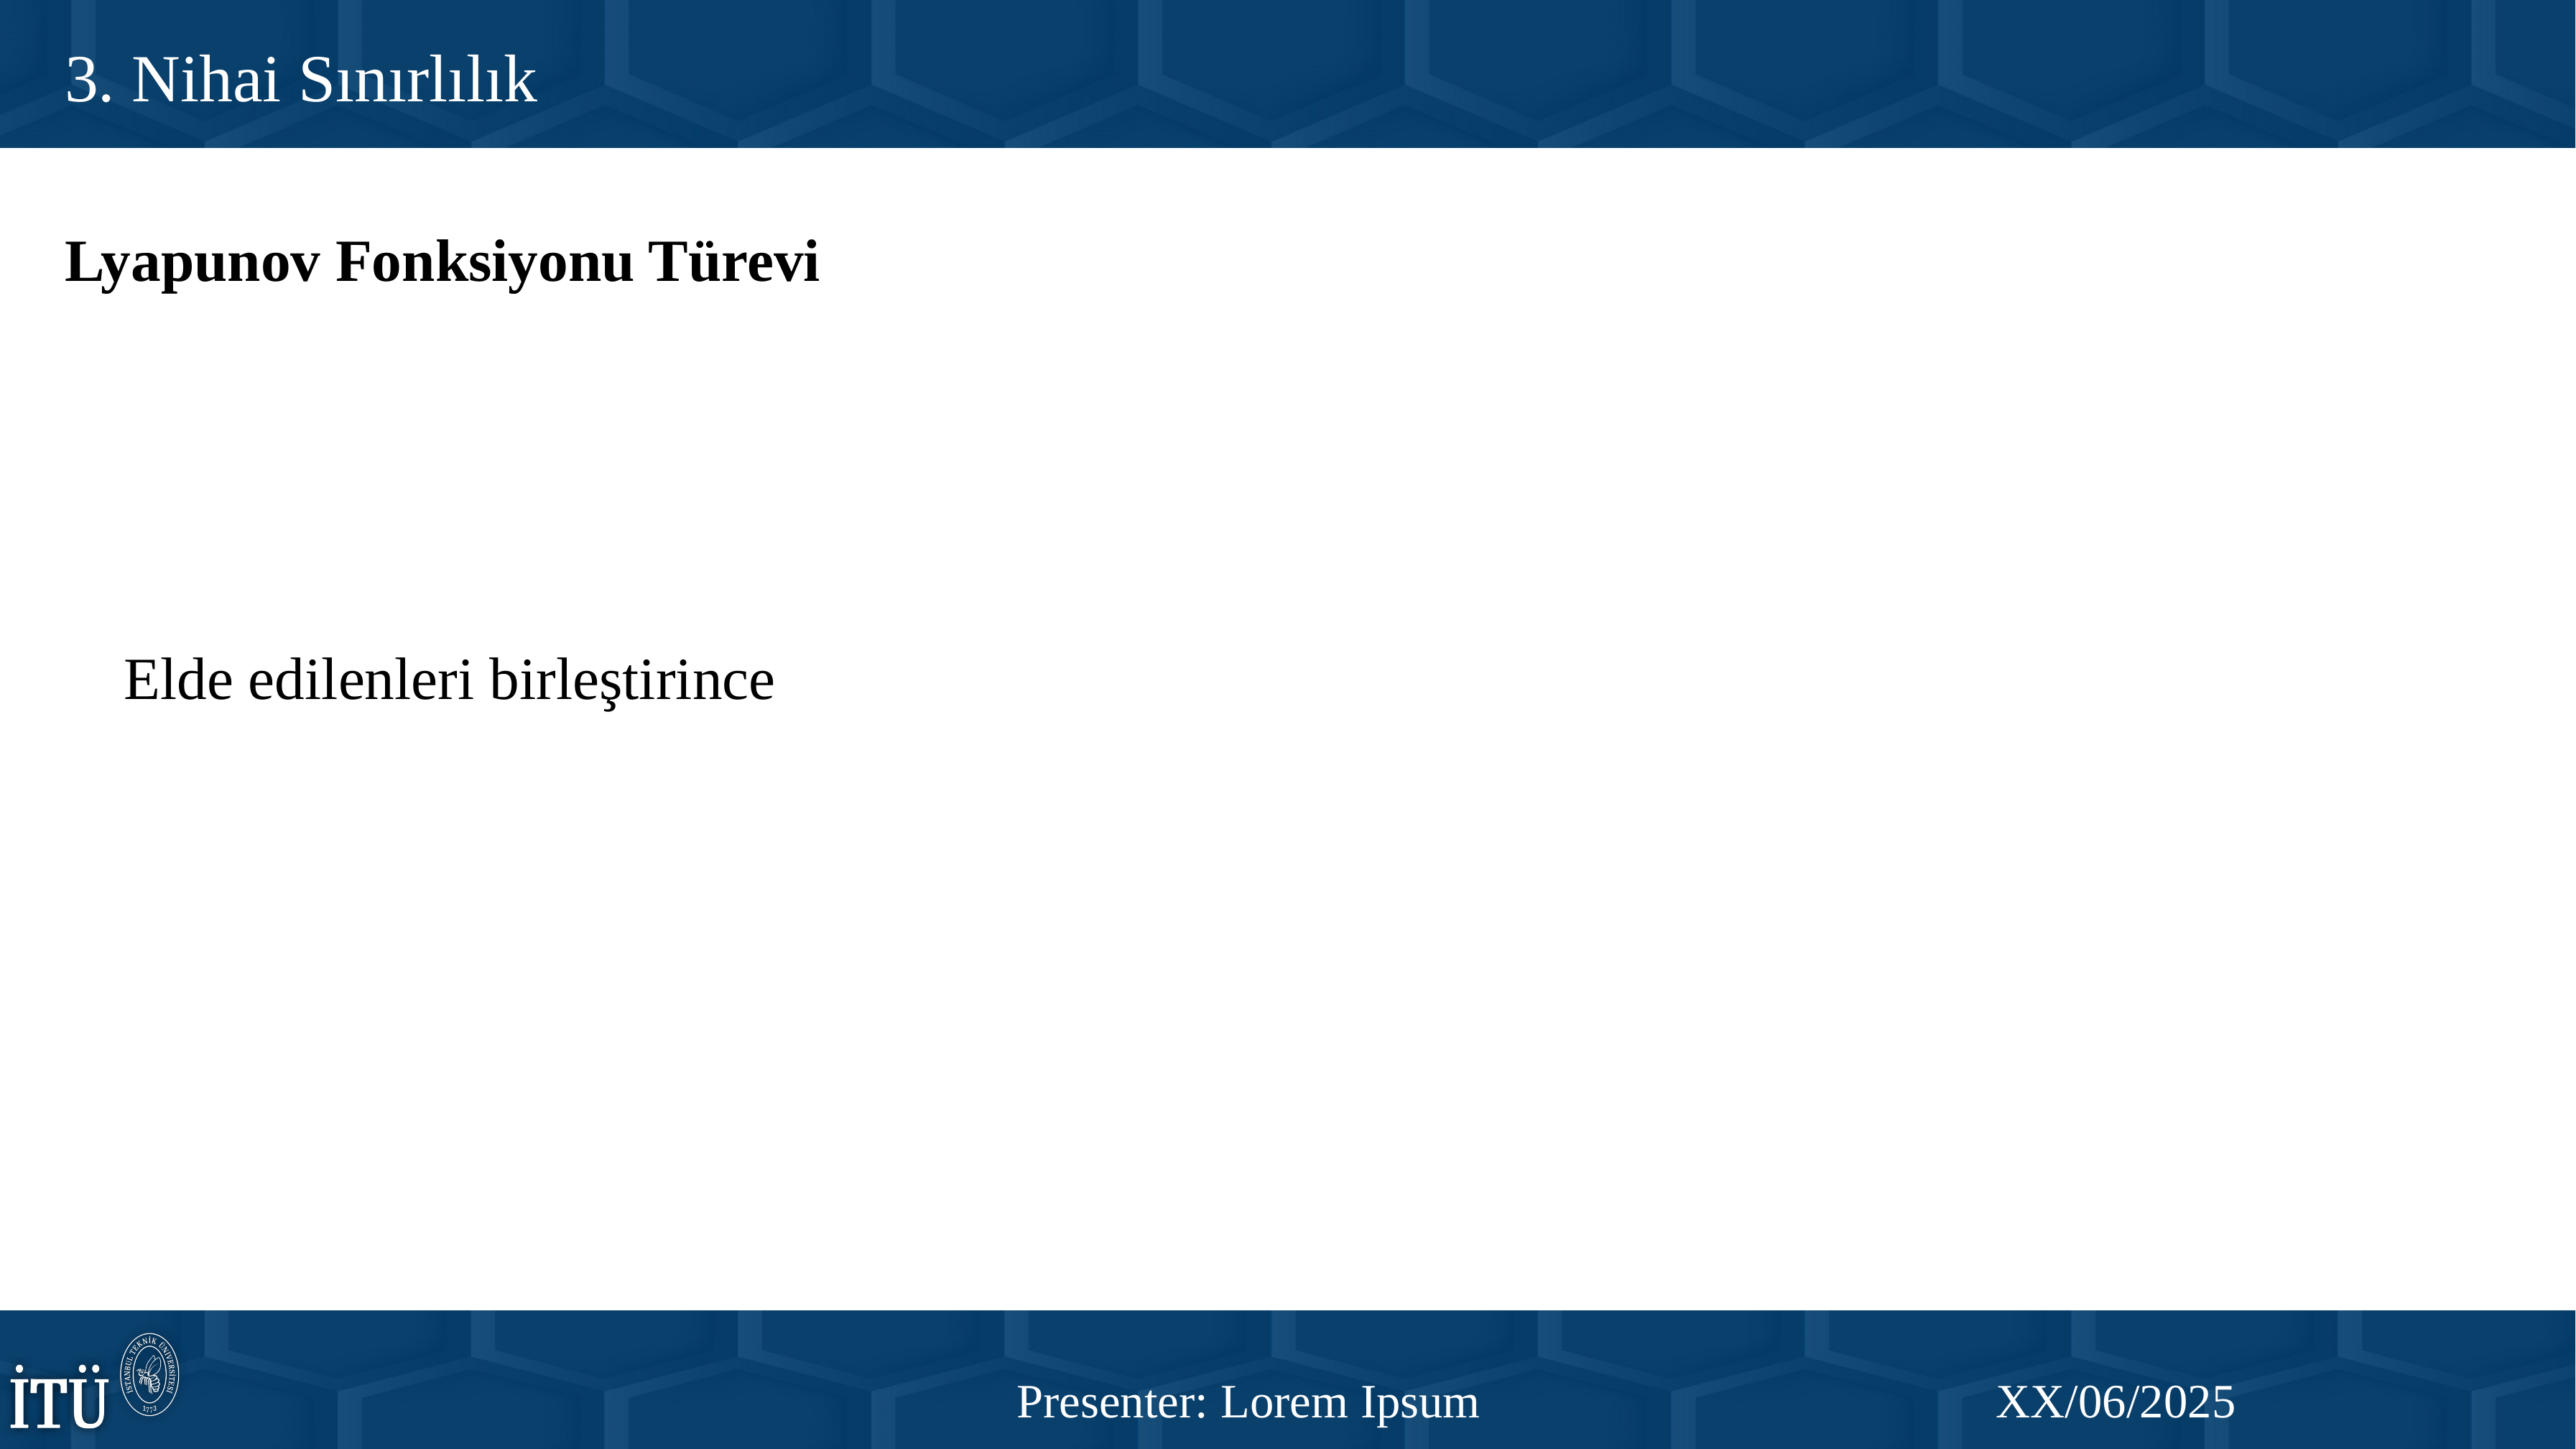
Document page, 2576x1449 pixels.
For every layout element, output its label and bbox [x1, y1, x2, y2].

list [0, 1310, 2576, 1449]
picture [0, 1323, 190, 1439]
picture [0, 0, 2576, 148]
